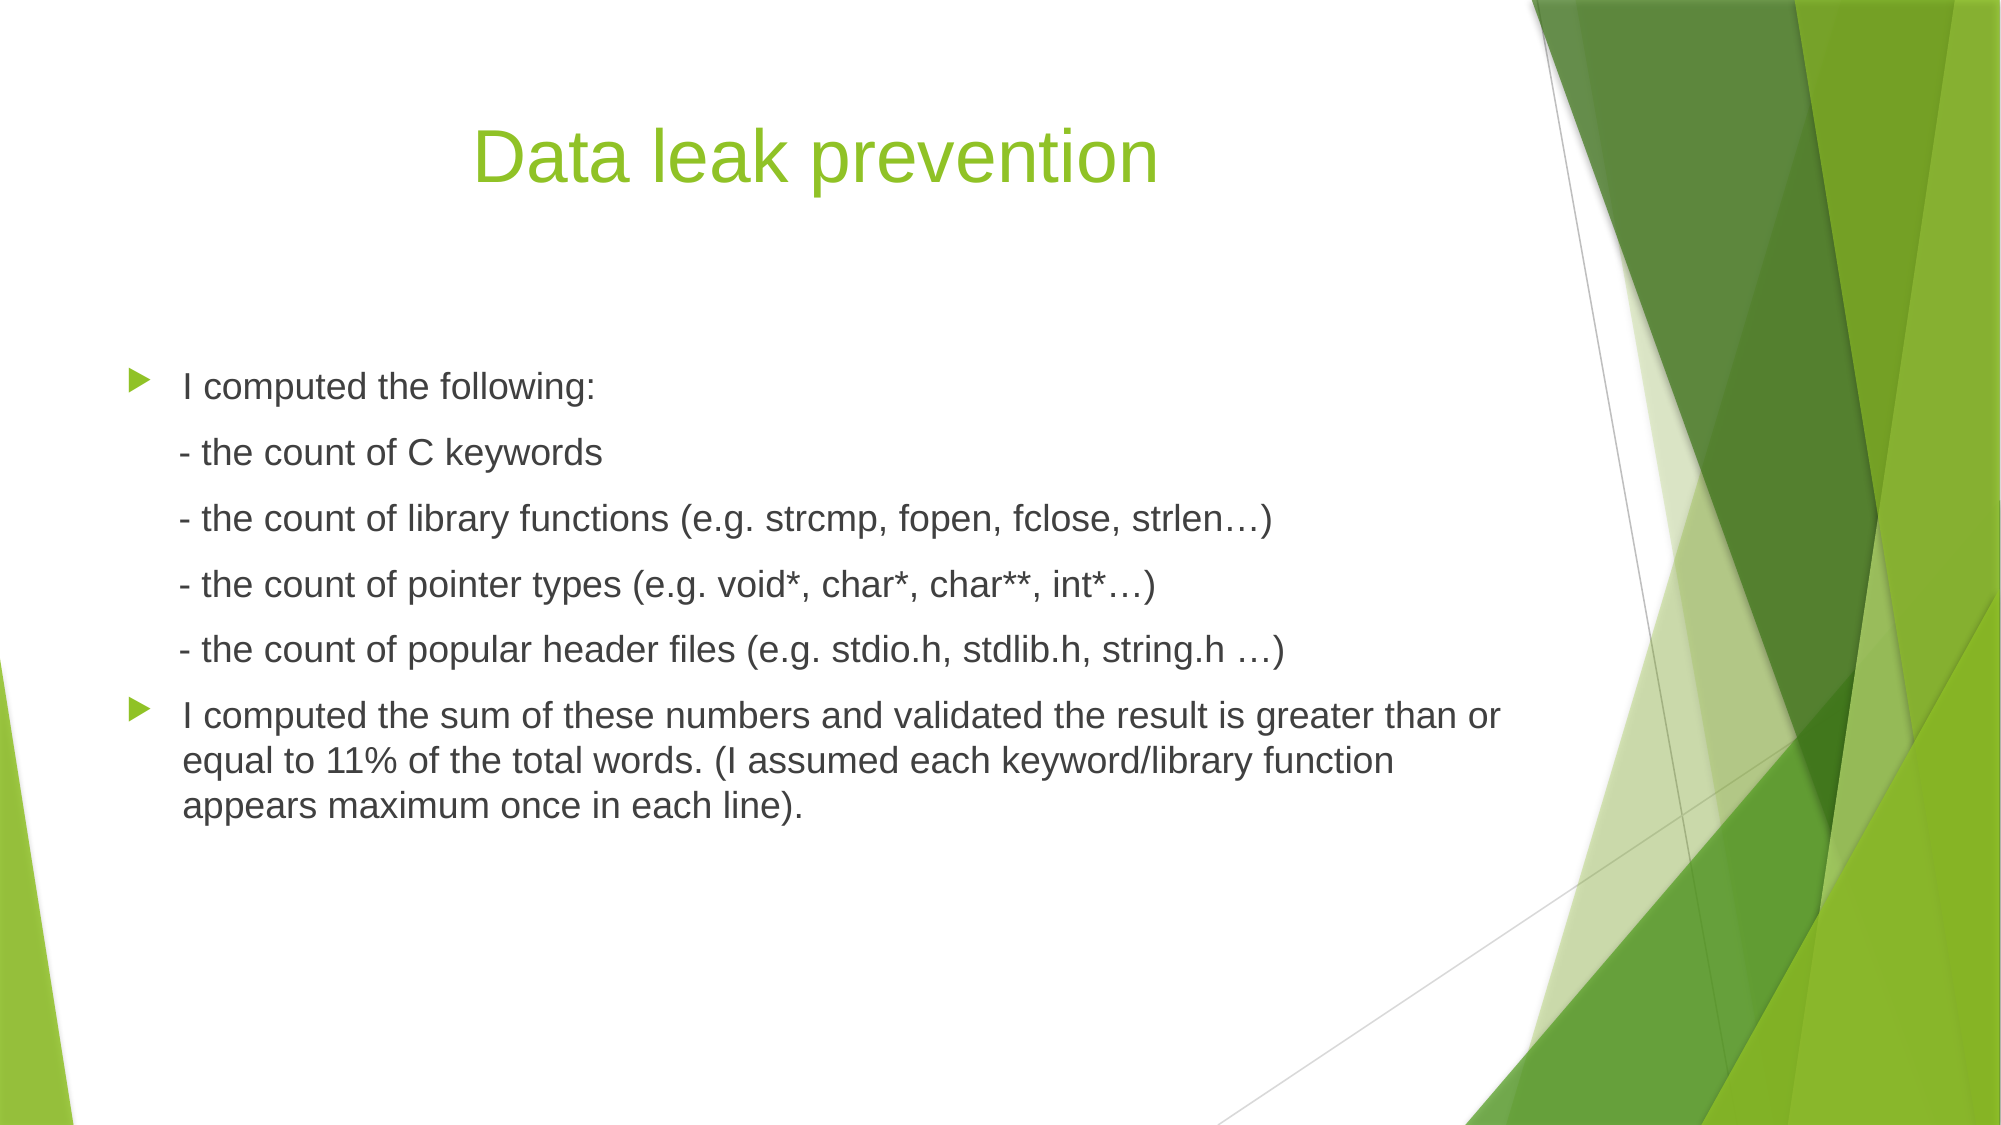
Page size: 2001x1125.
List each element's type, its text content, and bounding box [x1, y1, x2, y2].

list I computed the following: - the count of C keywords - the count of library functions (e.g. strcmp, fopen, fclose, strlen…) - the count of pointer types (e.g. void*, char*, char**, int*…) - the count of popular header files (e.g. stdio.h, stdlib.h, string.h …) I computed the sum of these numbers and validated the result is greater than or equal to 11% of the total words. (I assumed each keyword/library function appears maximum once in each line). [111, 354, 1522, 992]
title Data leak prevention [111, 99, 1522, 317]
